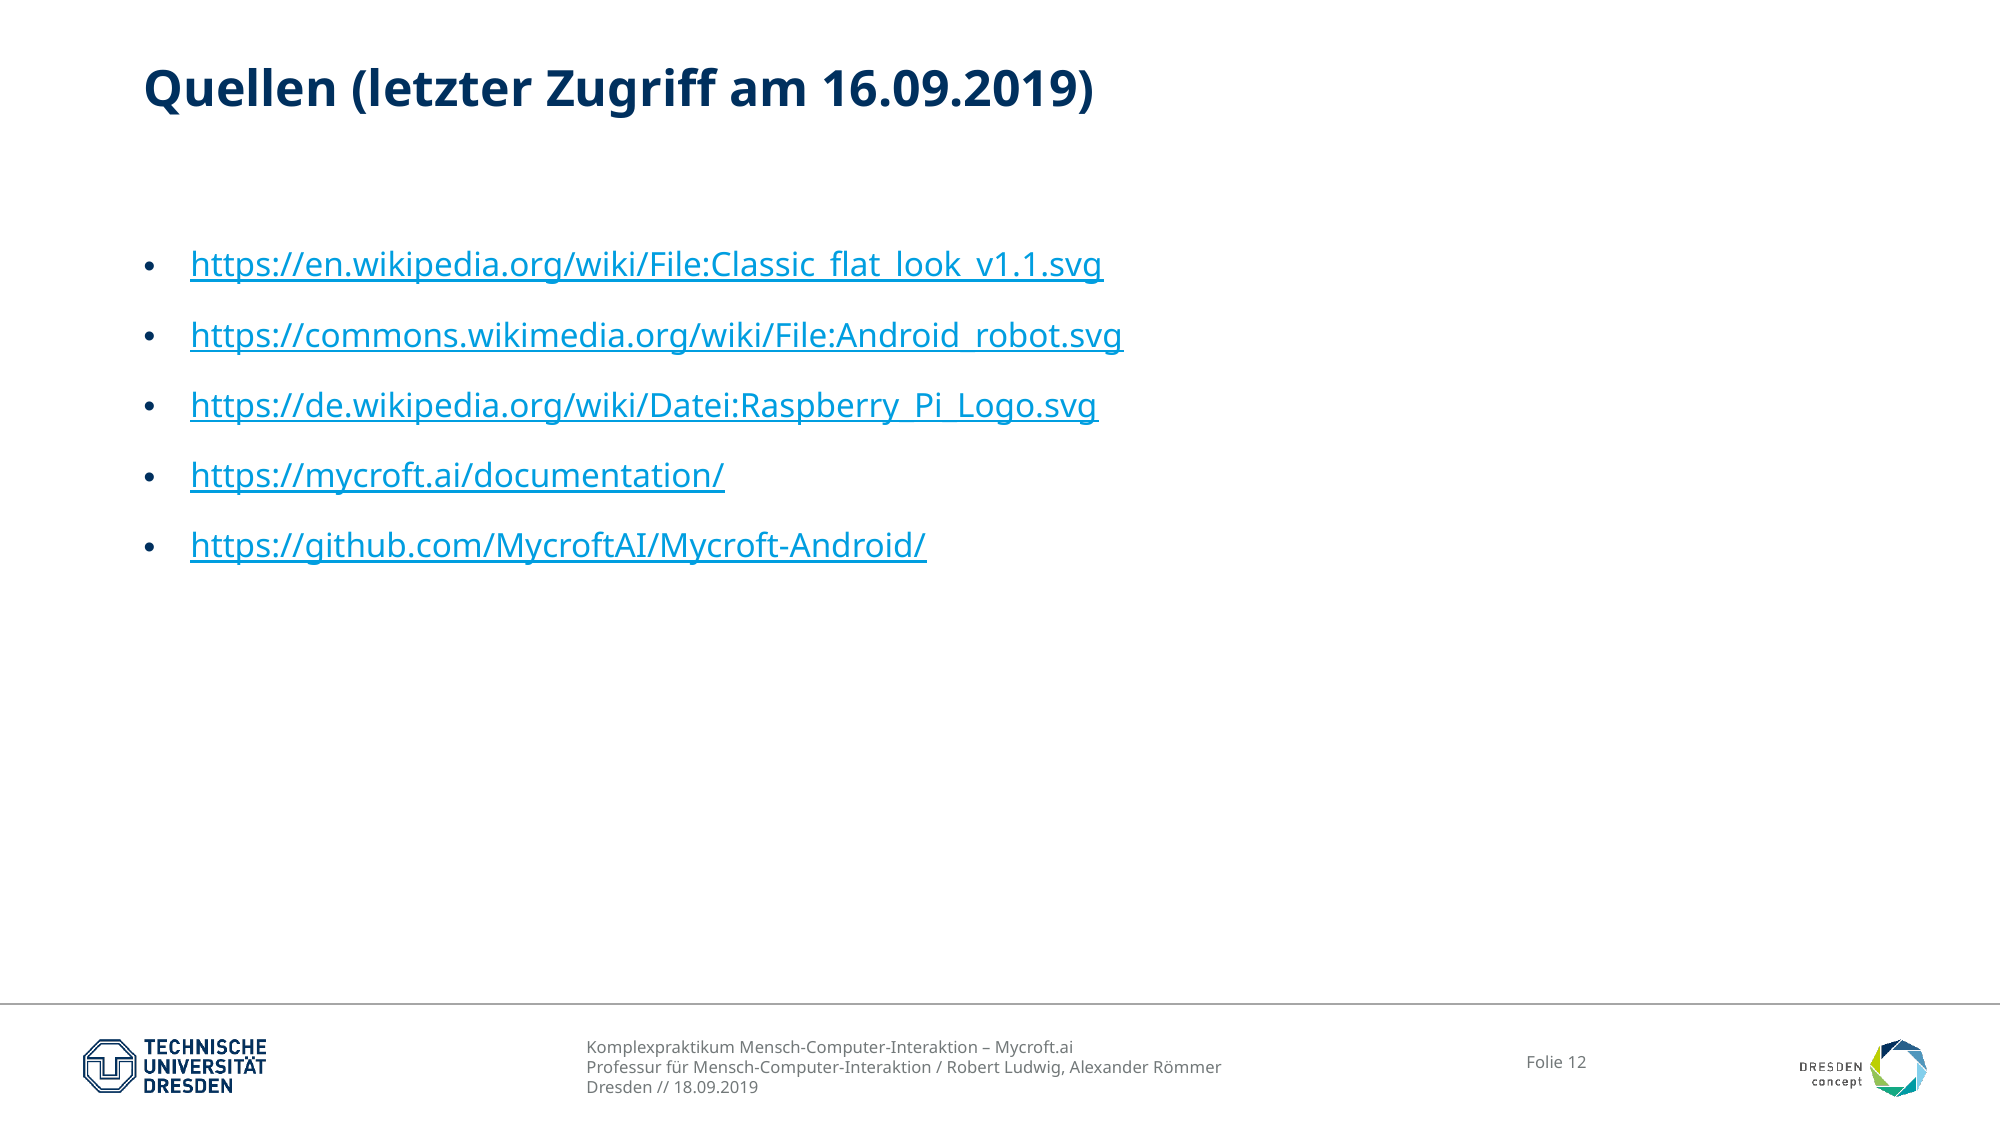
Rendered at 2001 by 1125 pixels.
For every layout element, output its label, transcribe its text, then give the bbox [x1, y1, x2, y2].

picture [1800, 1039, 1927, 1097]
picture [83, 1039, 266, 1093]
title Quellen (letzter Zugriff am 16.09.2019) [143, 56, 1880, 169]
list https://en.wikipedia.org/wiki/File:Classic_flat_look_v1.1.svg https://commons.wikimedia.org/wiki/File:Android_robot.svg https://de.wikipedia.org/wiki/Datei:Raspberry_Pi_Logo.svg https://mycroft.ai/documentation/ https://github.com/MycroftAI/Mycroft-Android/ [143, 243, 1880, 957]
